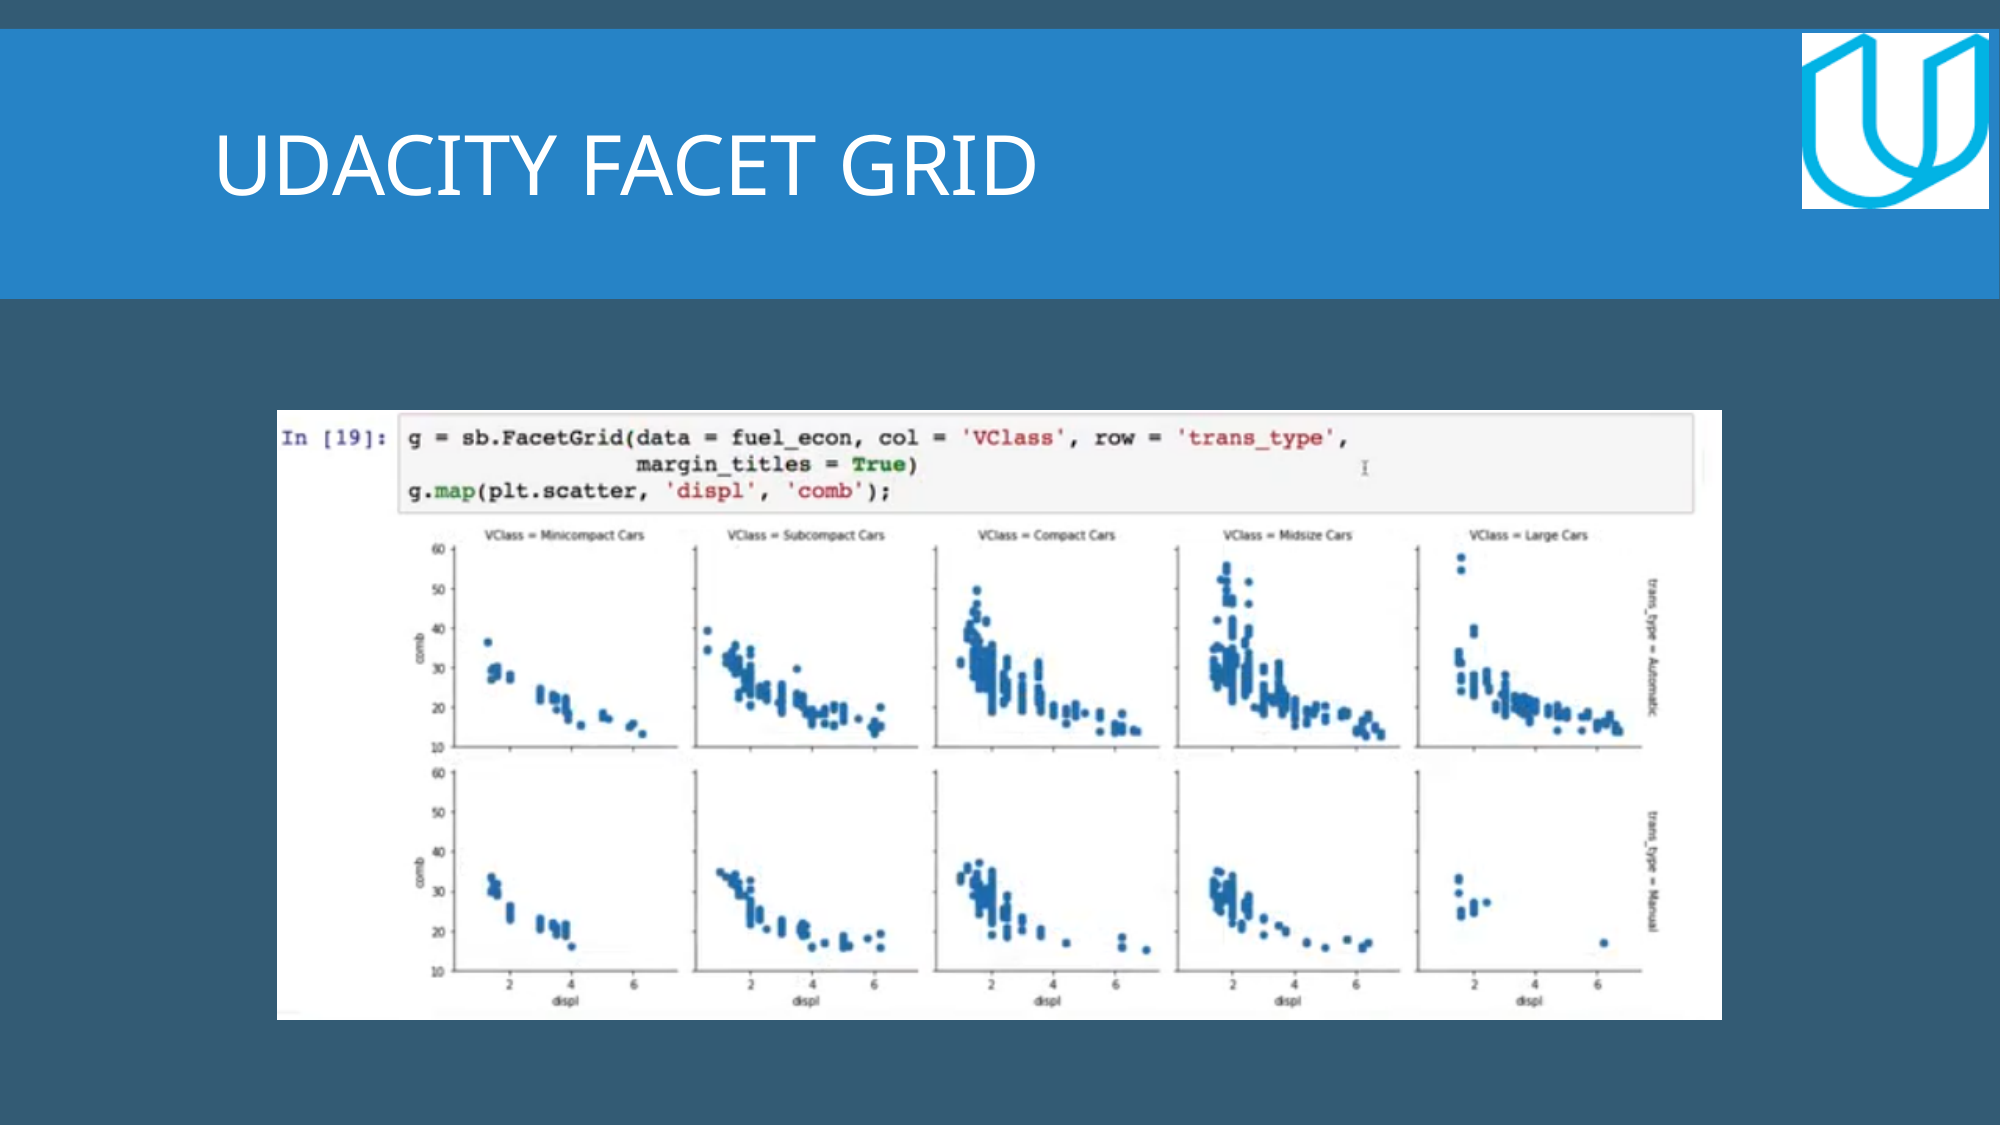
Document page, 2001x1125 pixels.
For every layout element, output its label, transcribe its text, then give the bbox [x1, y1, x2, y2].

picture [1802, 33, 1989, 167]
picture [1803, 159, 1866, 209]
picture [1816, 47, 1912, 197]
picture [1933, 47, 1974, 167]
picture [1876, 124, 1989, 209]
picture [277, 410, 1723, 1021]
title Udacity facet grid [197, 46, 1803, 295]
